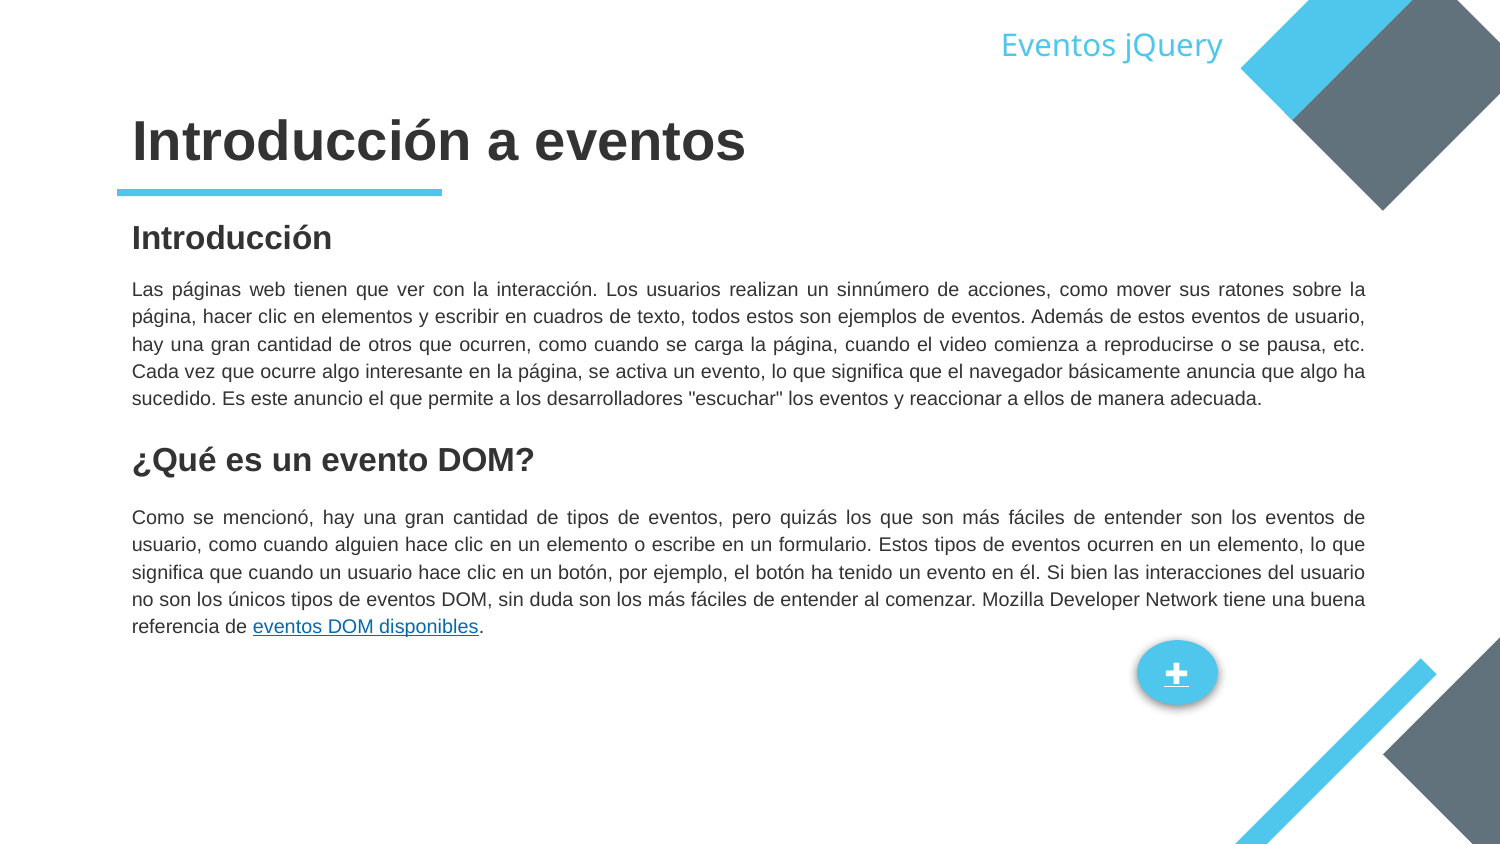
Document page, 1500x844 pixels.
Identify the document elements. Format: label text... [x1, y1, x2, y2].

title Introducción a eventos [116, 88, 1383, 177]
text_box Eventos jQuery [865, 10, 1239, 79]
text_box ✚ [1137, 640, 1218, 705]
text_box Introducción Las páginas web tienen que ver con la interacción. Los usuarios realizan un sinnúmero de acciones, como mover sus ratones sobre la página, hacer clic en elementos y escribir en cuadros de texto, todos estos son ejemplos de eventos. Además de estos eventos de usuario, hay una gran cantidad de otros que ocurren, como cuando se carga la página, cuando el video comienza a reproducirse o se pausa, etc. Cada vez que ocurre algo interesante en la página, se activa un evento, lo que significa que el navegador básicamente anuncia que algo ha sucedido. Es este anuncio el que permite a los desarrolladores "escuchar" los eventos y reaccionar a ellos de manera adecuada. ¿Qué es un evento DOM? Como se mencionó, hay una gran cantidad de tipos de eventos, pero quizás los que son más fáciles de entender son los eventos de usuario, como cuando alguien hace clic en un elemento o escribe en un formulario. Estos tipos de eventos ocurren en un elemento, lo que significa que cuando un usuario hace clic en un botón, por ejemplo, el botón ha tenido un evento en él. Si bien las interacciones del usuario no son los únicos tipos de eventos DOM, sin duda son los más fáciles de entender al comenzar. Mozilla Developer Network tiene una buena referencia de eventos DOM disponibles. [116, 201, 1383, 653]
